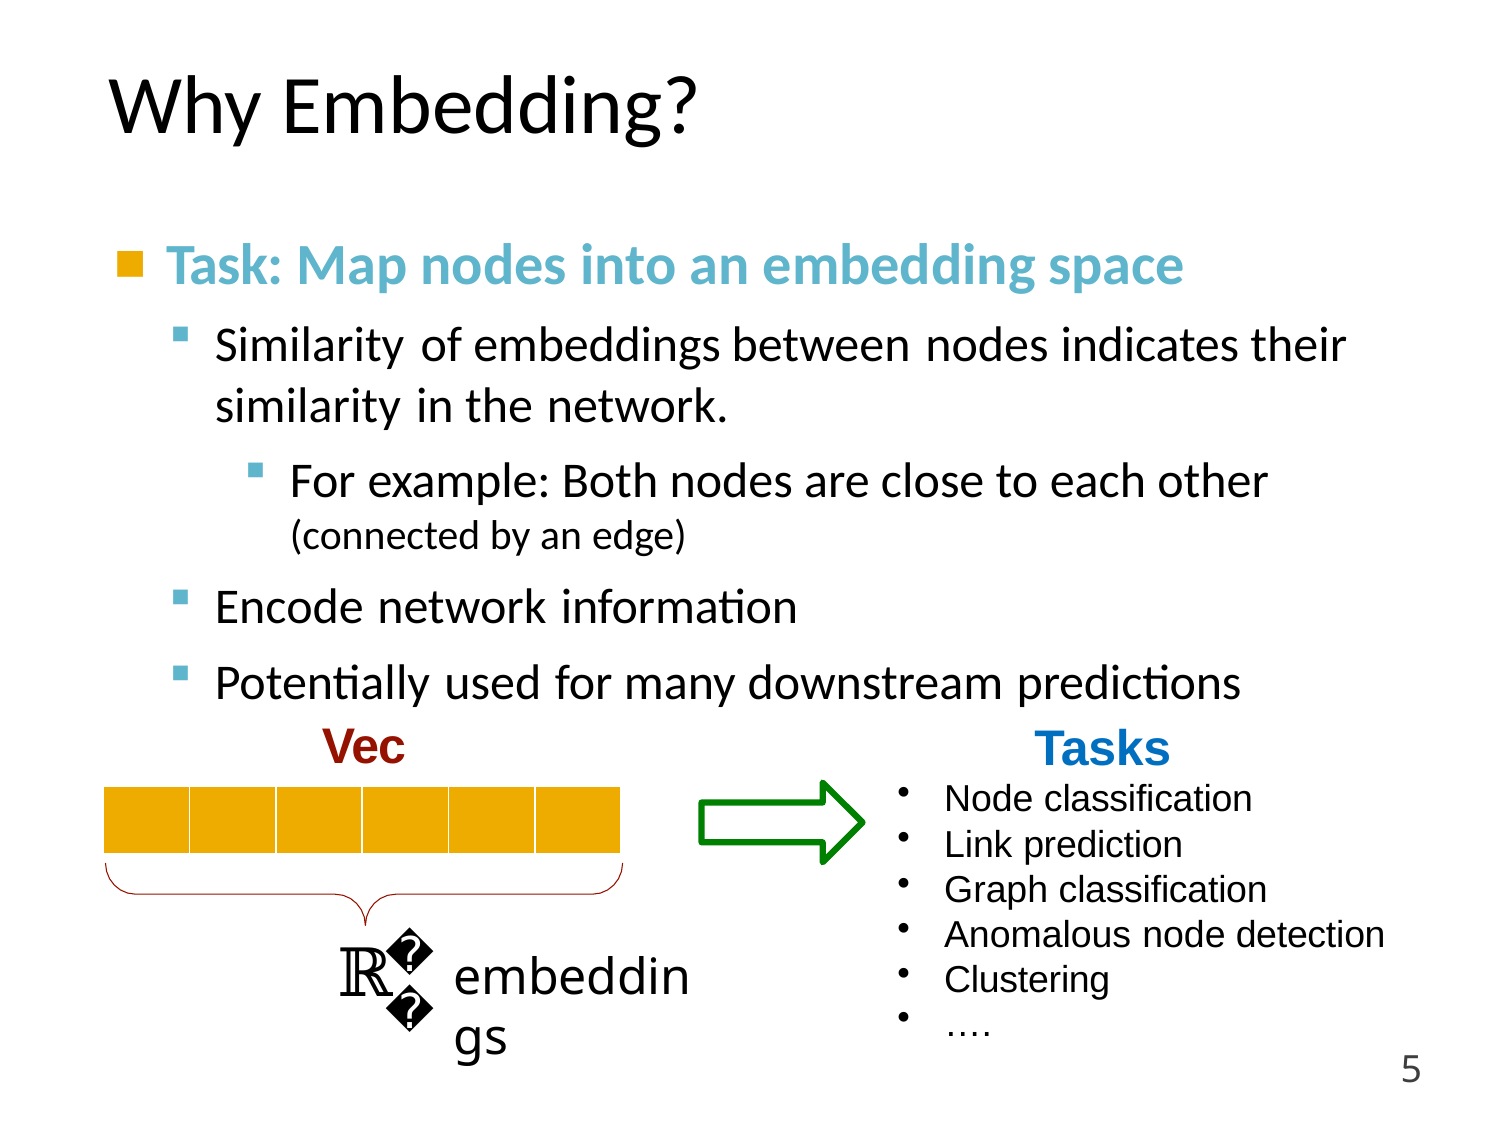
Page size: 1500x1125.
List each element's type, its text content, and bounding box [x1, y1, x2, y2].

table_header [104, 787, 189, 853]
table_header [190, 787, 275, 853]
text_box Task: Map nodes into an embedding space Similarity of embeddings between nodes indicates their similarity in the network. For example: Both nodes are close to each other (connected by an edge) Encode network information Potentially used for many downstream predictions [111, 206, 1453, 710]
text_box Tasks Node classification Link prediction Graph classification Anomalous node detection Clustering …. [895, 713, 1391, 1045]
table_header [363, 787, 448, 853]
text_box ℝ [333, 927, 383, 1010]
table_header [449, 787, 534, 853]
table_header [277, 787, 361, 853]
text_box 𝑑 [383, 920, 419, 1039]
text_box [105, 862, 623, 926]
table_header [536, 787, 620, 853]
text_box 5 [1384, 1044, 1462, 1096]
text_box Why Embedding? [93, 42, 1391, 158]
text_box Vec [319, 711, 410, 774]
text_box embeddings [451, 942, 722, 1065]
text_box [701, 782, 863, 863]
